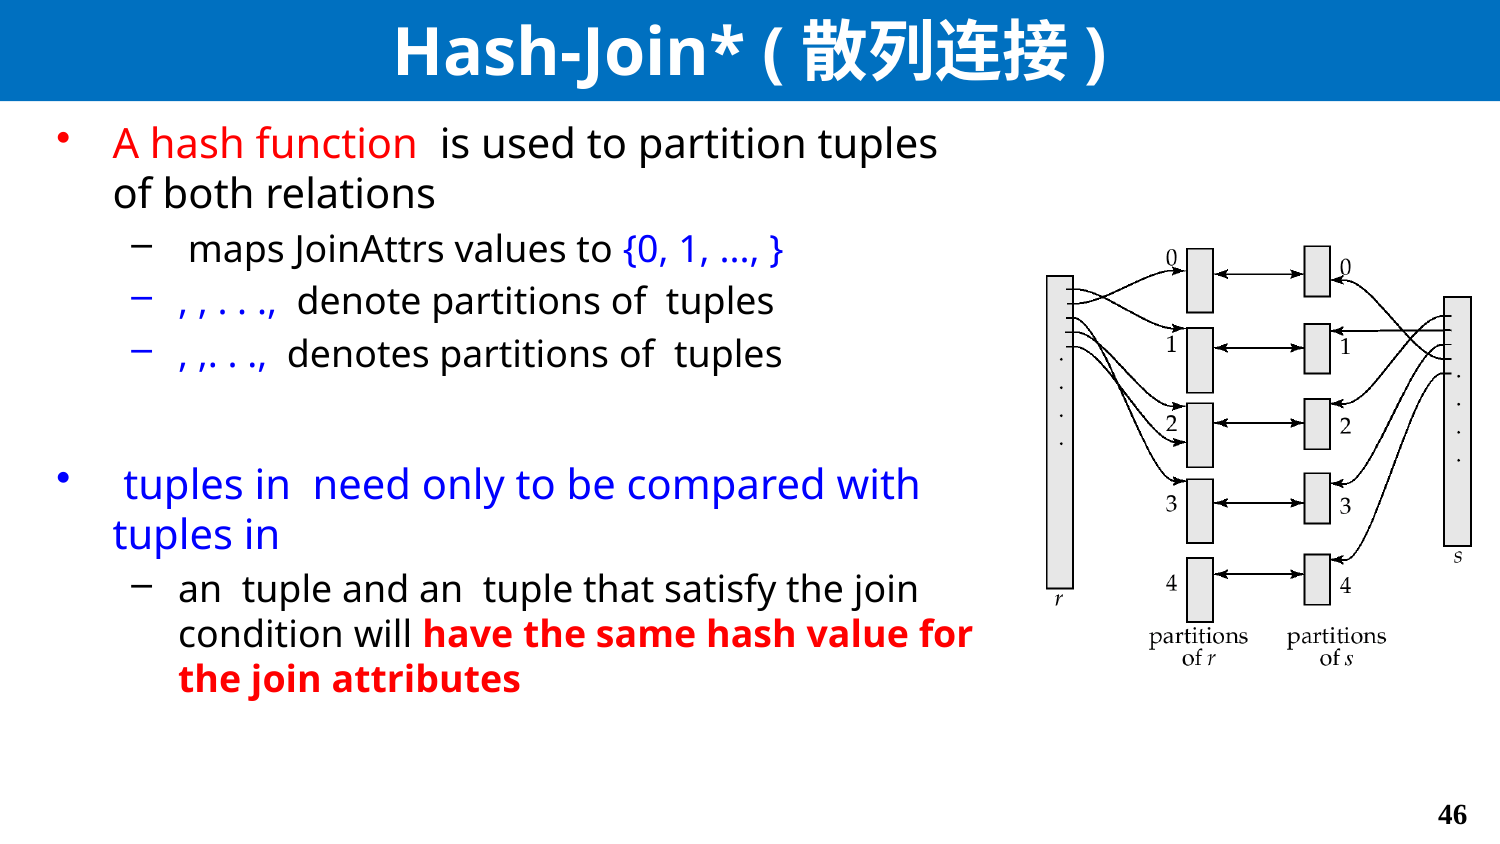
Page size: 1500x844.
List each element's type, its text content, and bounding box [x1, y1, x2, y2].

picture [1033, 244, 1480, 672]
title Hash-Join* (散列连接) [0, 0, 1500, 102]
